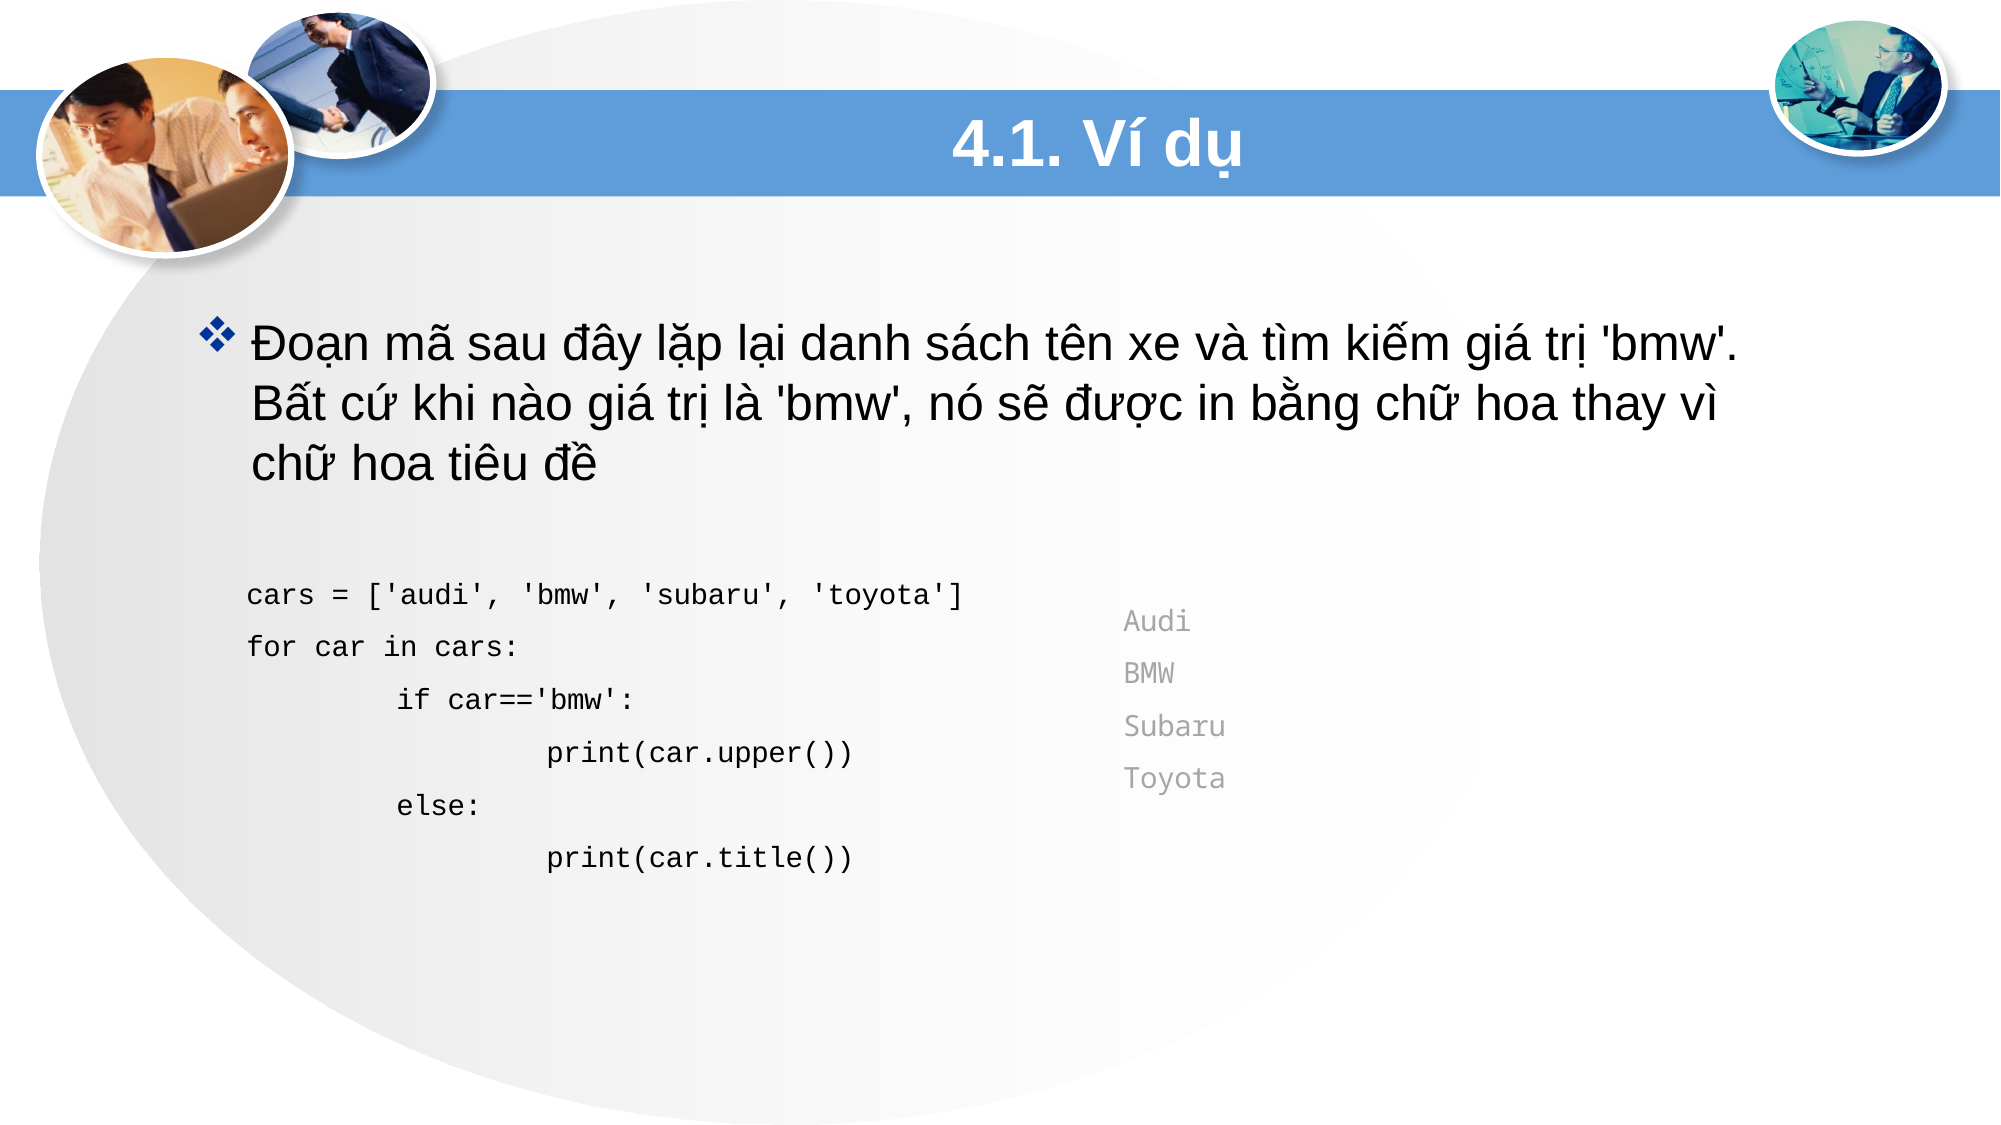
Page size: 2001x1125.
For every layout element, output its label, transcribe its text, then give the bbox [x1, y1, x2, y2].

picture [43, 58, 288, 252]
text_box cars = ['audi', 'bmw', 'subaru', 'toyota'] for car in cars: if car=='bmw': print(car.upper()) else: print(car.title()) [231, 562, 1232, 881]
list Đoạn mã sau đây lặp lại danh sách tên xe và tìm kiếm giá trị 'bmw'. Bất cứ khi nào giá trị là 'bmw', nó sẽ được in bằng chữ hoa thay vì chữ hoa tiêu đề [180, 302, 1830, 428]
picture [1775, 21, 1941, 150]
text_box Audi BMW Subaru Toyota [1108, 589, 1499, 803]
picture [248, 13, 430, 152]
title 4.1. Ví dụ [450, 99, 1767, 180]
